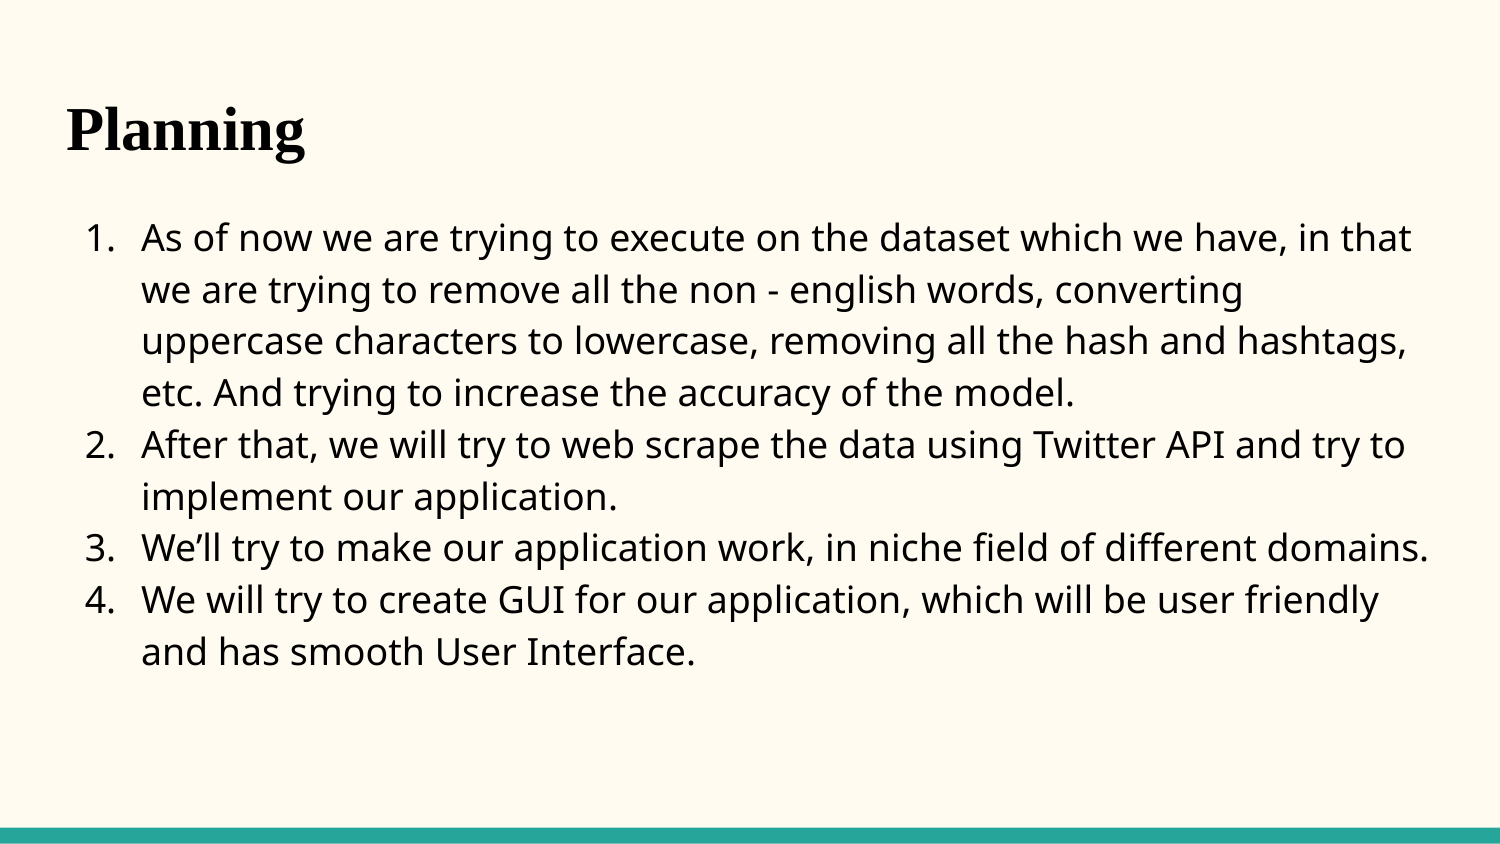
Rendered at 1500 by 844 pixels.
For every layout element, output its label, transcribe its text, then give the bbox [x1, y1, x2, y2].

title Planning [51, 72, 1449, 174]
list As of now we are trying to execute on the dataset which we have, in that we are trying to remove all the non - english words, converting uppercase characters to lowercase, removing all the hash and hashtags, etc. And trying to increase the accuracy of the model. After that, we will try to web scrape the data using Twitter API and try to implement our application. We’ll try to make our application work, in niche field of different domains. We will try to create GUI for our application, which will be user friendly and has smooth User Interface. [51, 192, 1449, 750]
